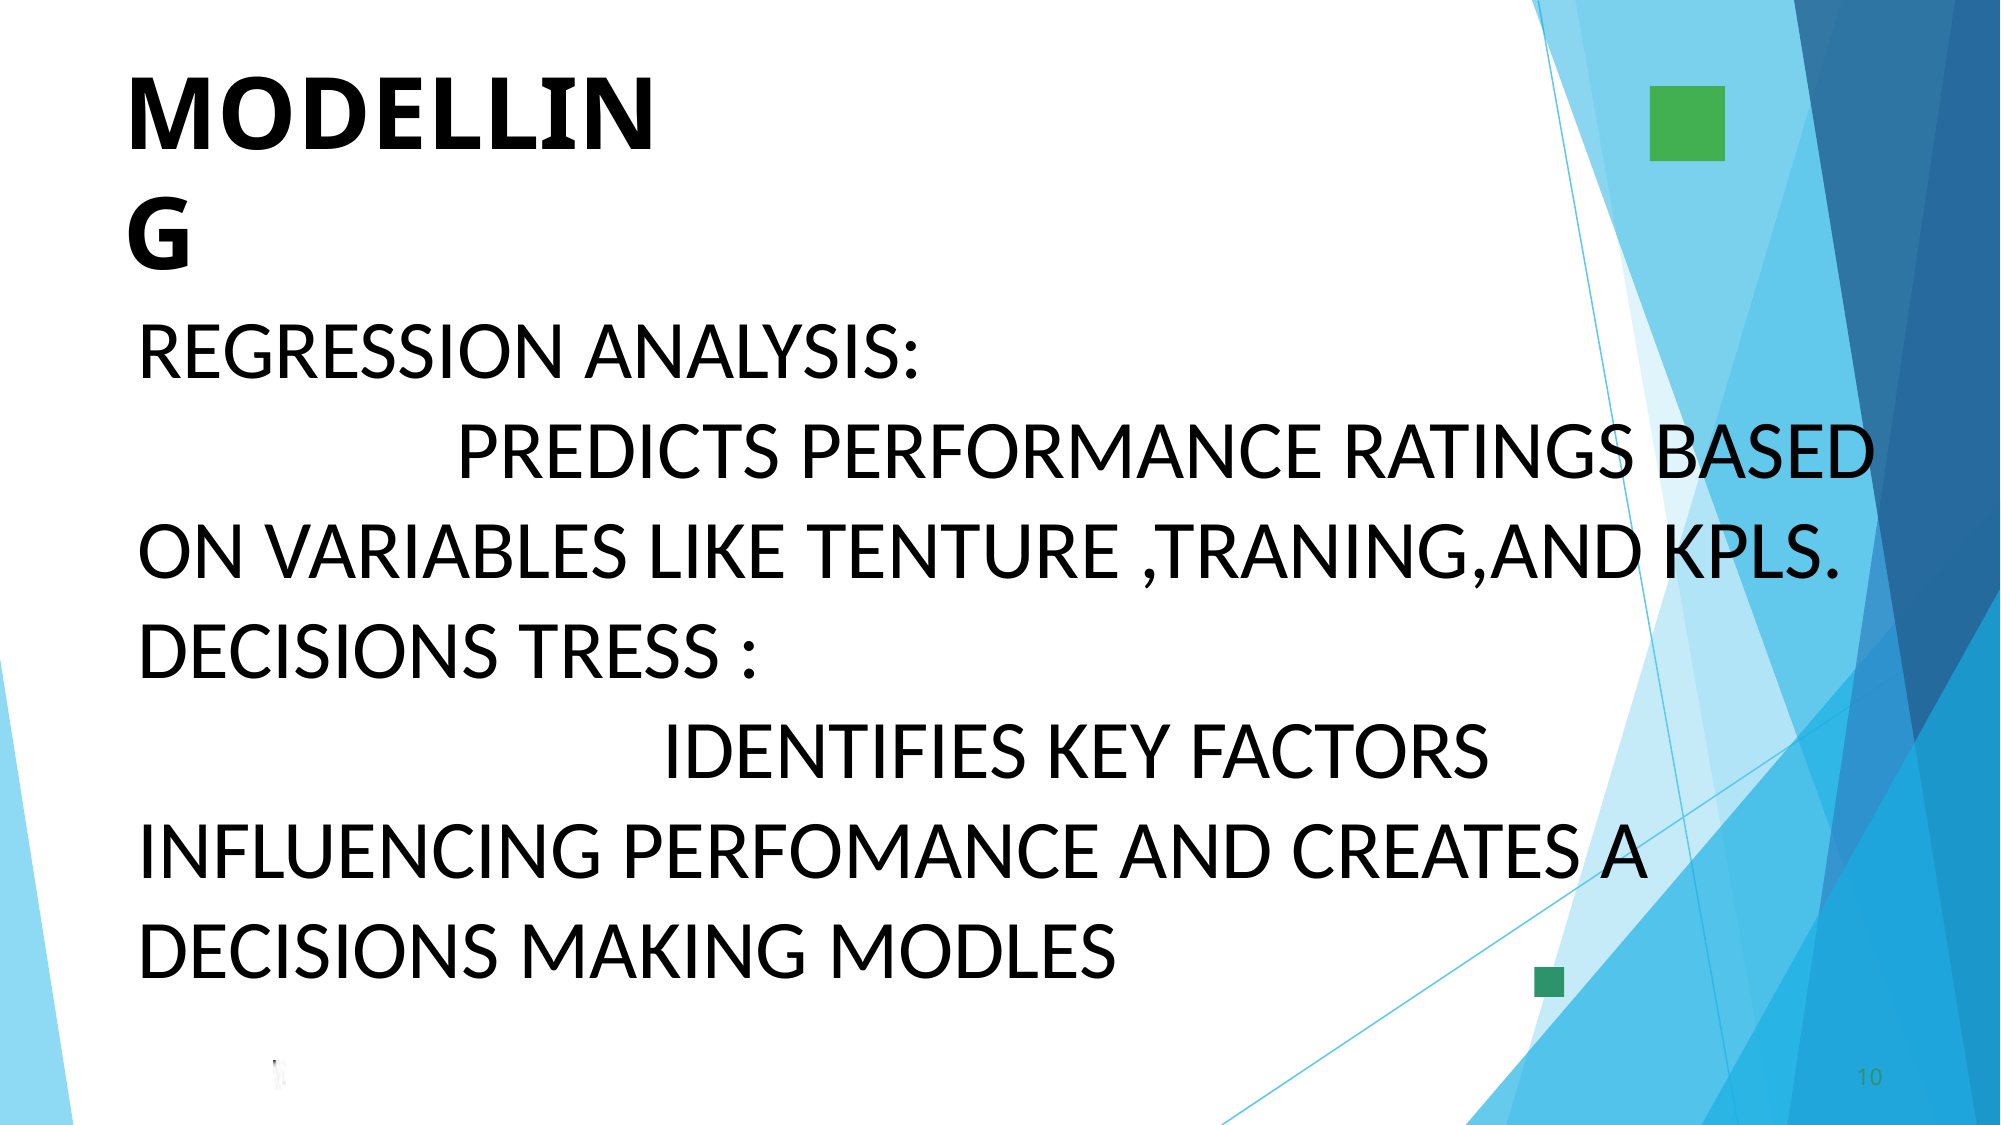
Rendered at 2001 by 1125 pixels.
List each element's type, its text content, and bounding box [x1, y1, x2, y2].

picture [273, 1060, 287, 1091]
text_box MODELLING [121, 47, 664, 290]
text_box [1649, 86, 1725, 162]
text_box [1534, 967, 1565, 997]
text_box [1849, 1061, 1888, 1095]
list REGRESSION ANALYSIS: PREDICTS PERFORMANCE RATINGS BASED ON VARIABLES LIKE TENTURE ,TRANING,AND KPLS. DECISIONS TRESS : IDENTIFIES KEY FACTORS INFLUENCING PERFOMANCE AND CREATES A DECISIONS MAKING MODLES [137, 249, 1938, 1003]
